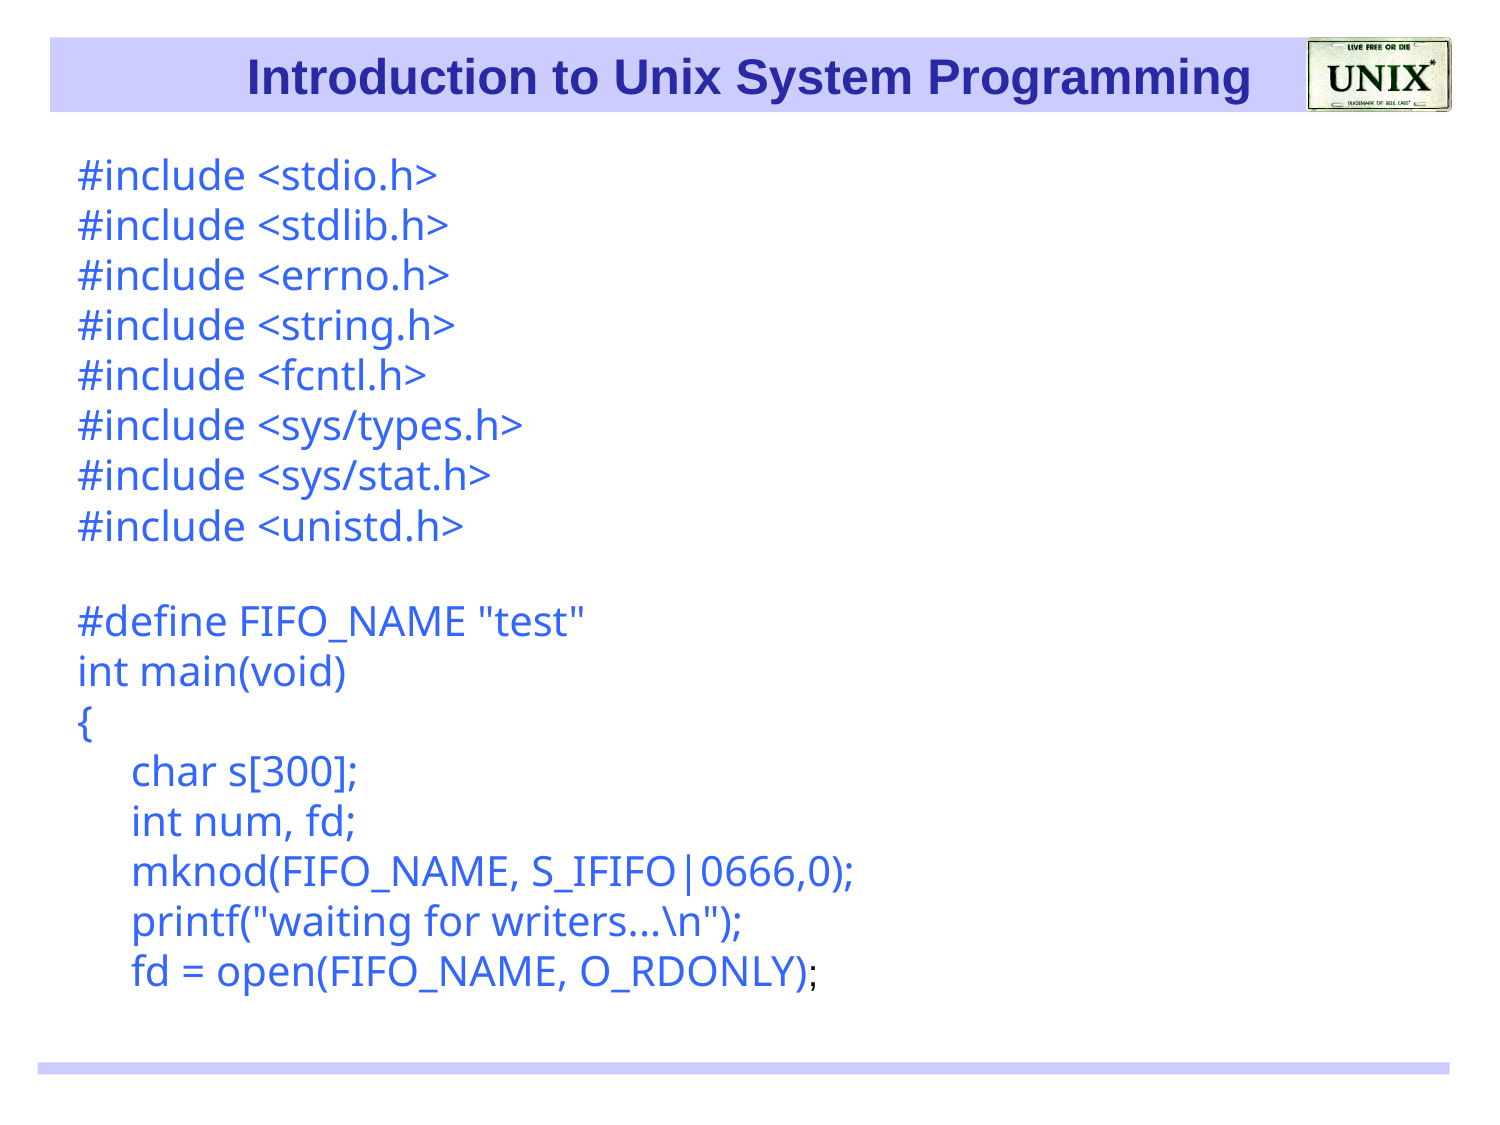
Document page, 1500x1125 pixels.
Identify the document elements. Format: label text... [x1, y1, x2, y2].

text_box #include <stdio.h> #include <stdlib.h> #include <errno.h> #include <string.h> #include <fcntl.h> #include <sys/types.h> #include <sys/stat.h> #include <unistd.h> #define FIFO_NAME "test" int main(void) { char s[300]; int num, fd; mknod(FIFO_NAME, S_IFIFO|0666,0); printf("waiting for writers...\n"); fd = open(FIFO_NAME, O_RDONLY); [62, 141, 1028, 1039]
picture [1306, 37, 1452, 112]
